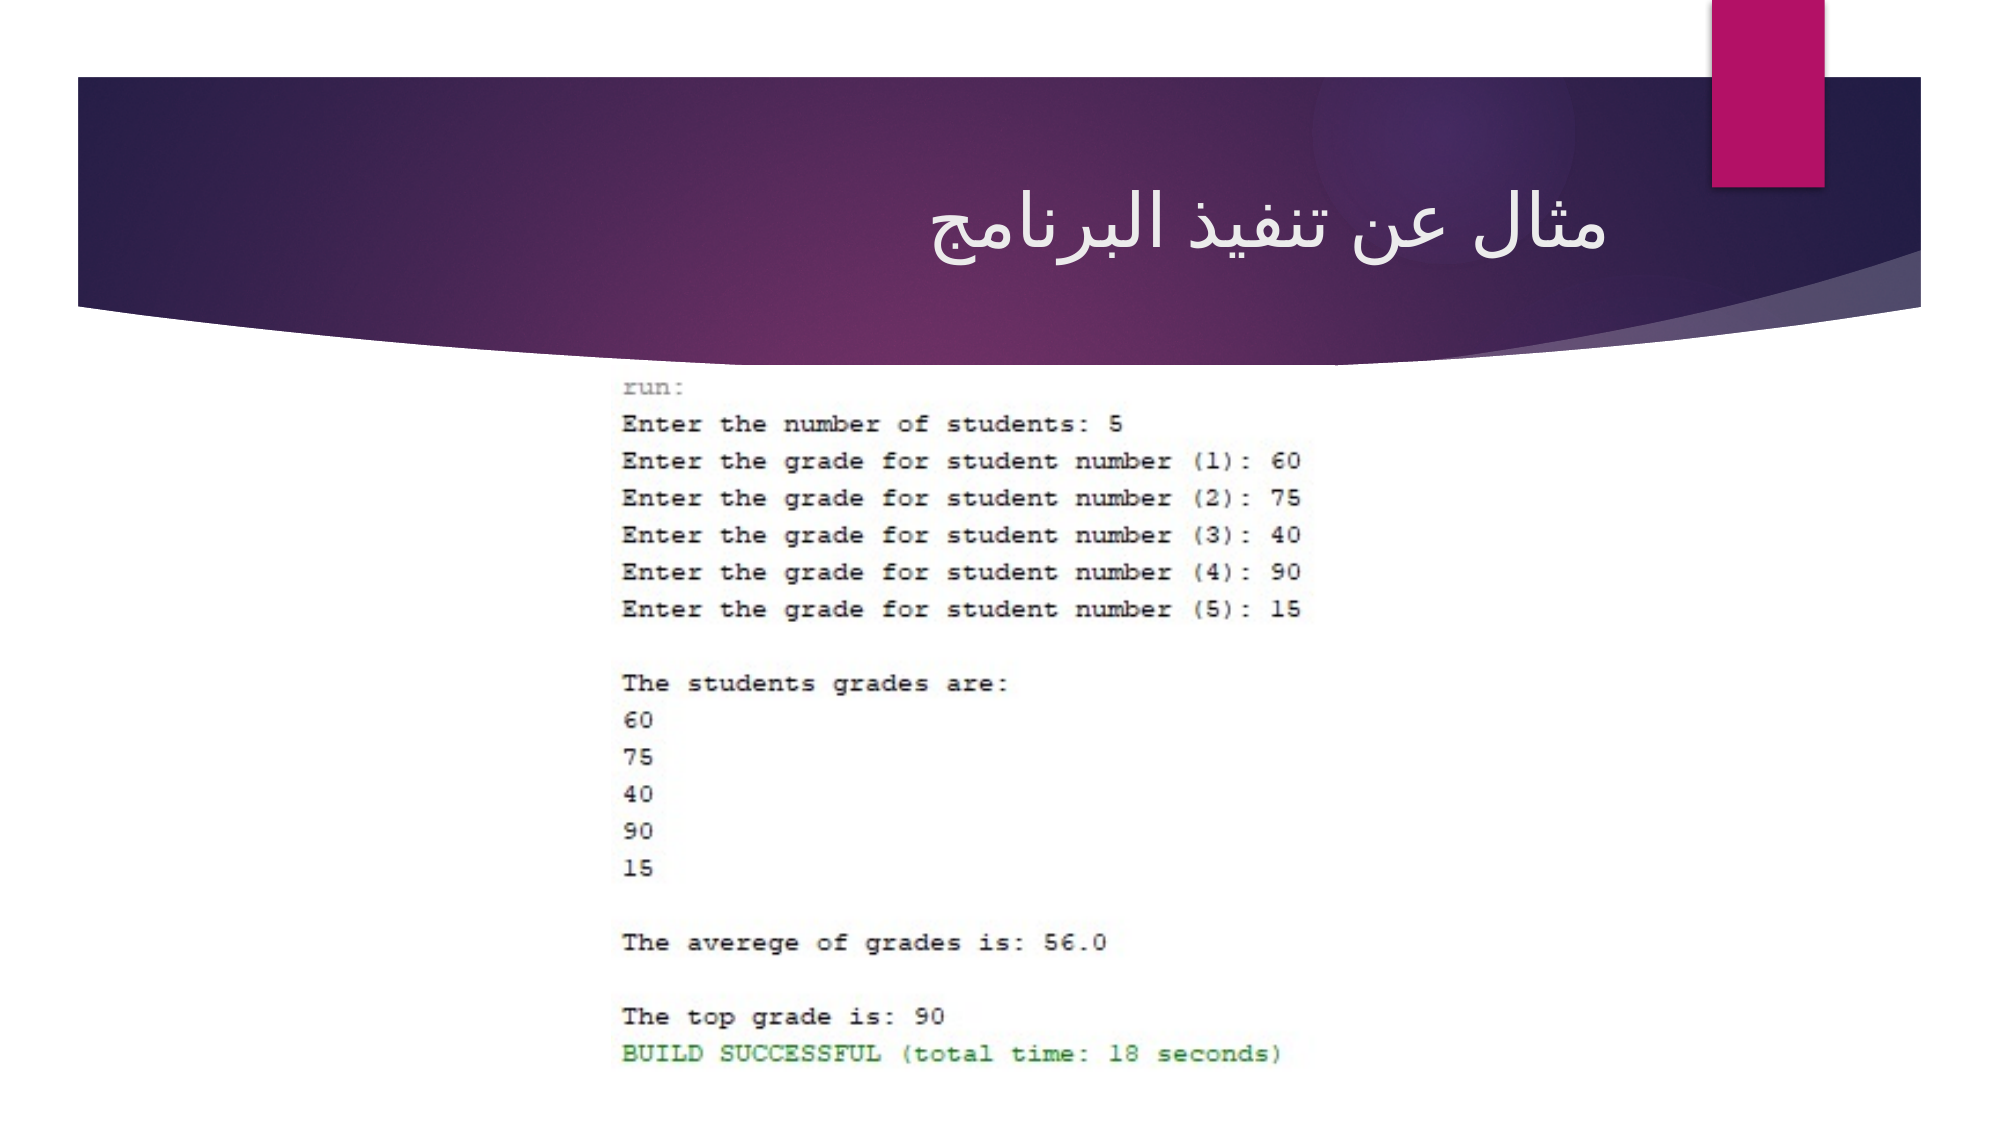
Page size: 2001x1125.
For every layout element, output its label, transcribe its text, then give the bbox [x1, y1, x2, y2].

title مثال عن تنفيذ البرنامج [189, 159, 1627, 276]
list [610, 365, 1335, 1085]
